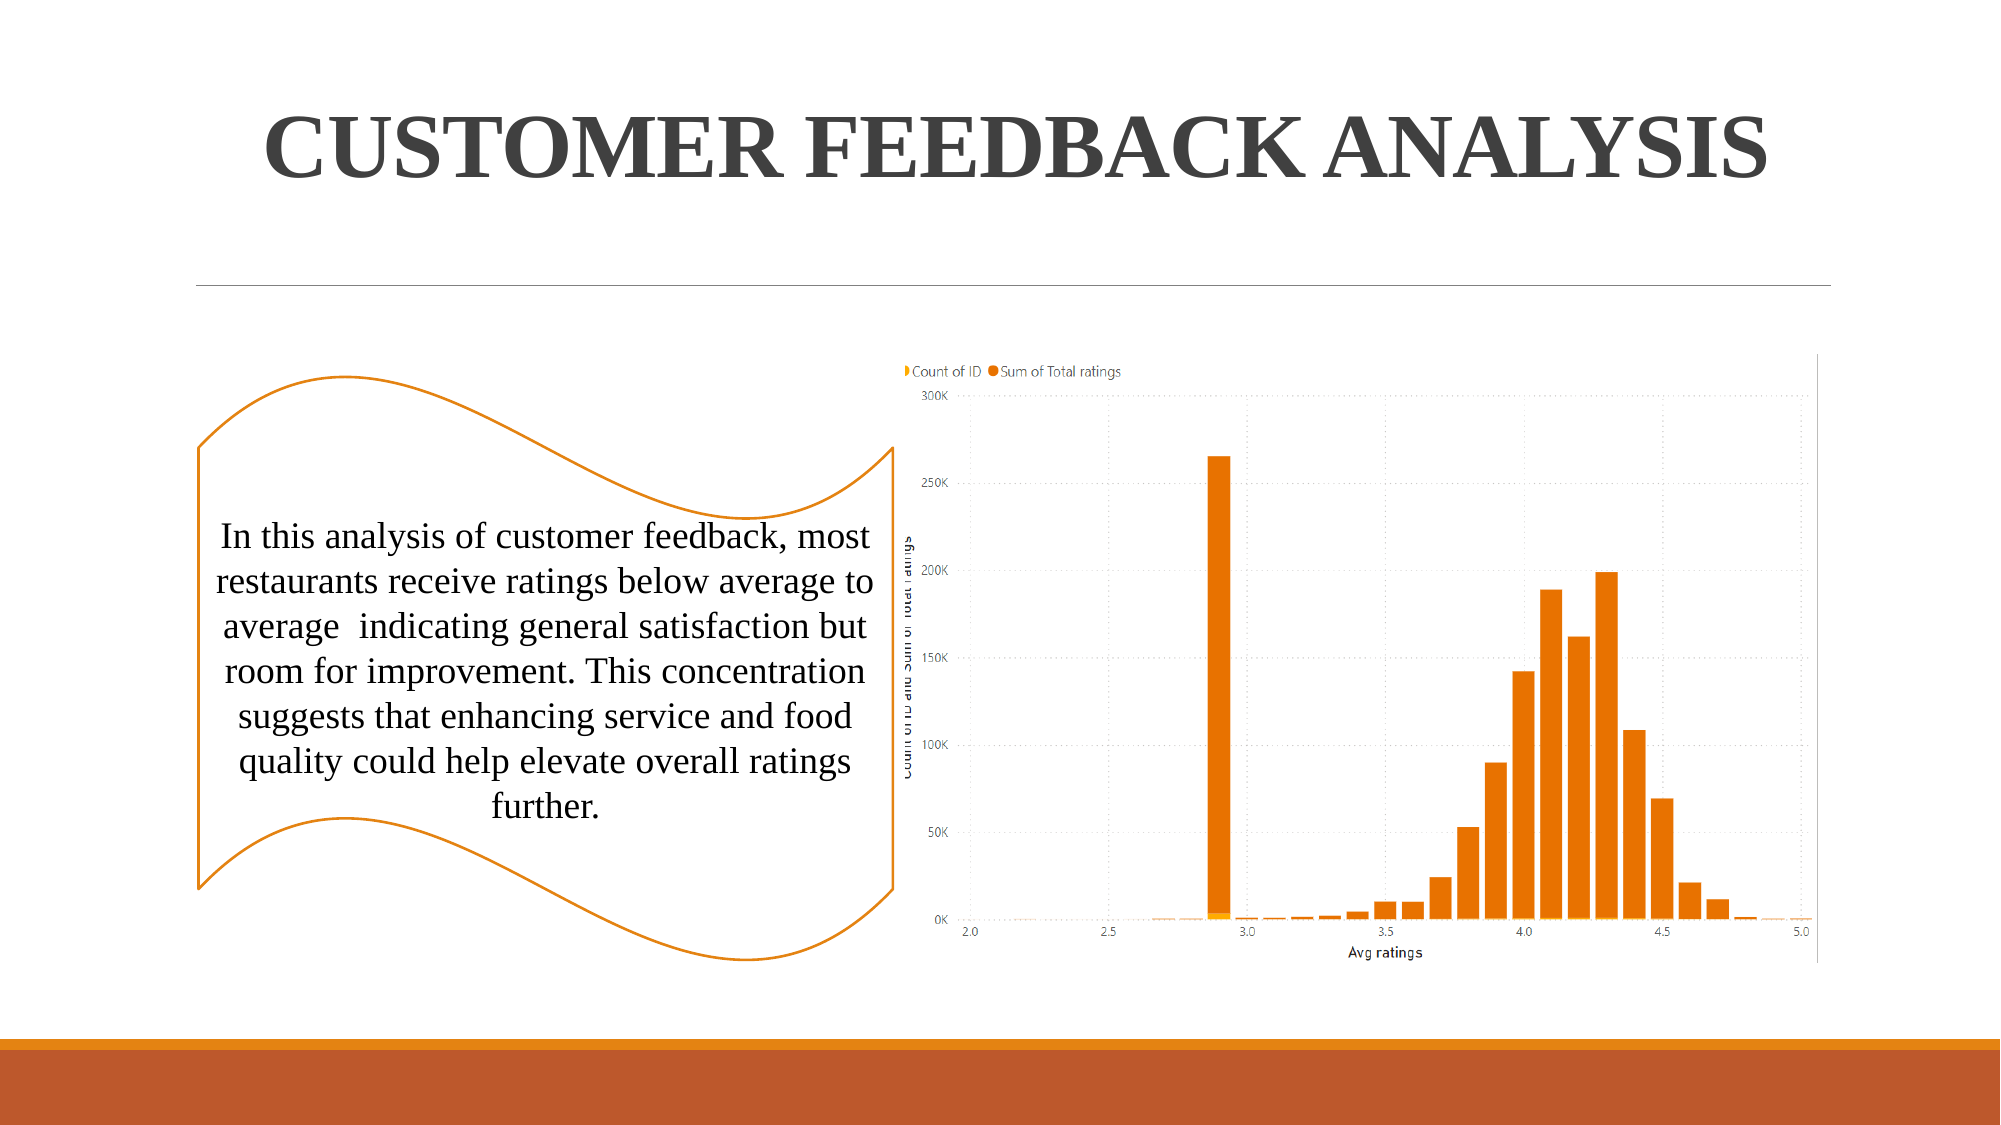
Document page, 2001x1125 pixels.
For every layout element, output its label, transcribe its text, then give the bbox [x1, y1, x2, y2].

title CUSTOMER FEEDBACK ANALYSIS [180, 47, 1830, 205]
picture [905, 354, 1818, 964]
text_box In this analysis of customer feedback, most restaurants receive ratings below average to average indicating general satisfaction but room for improvement. This concentration suggests that enhancing service and food quality could help elevate overall ratings further. [197, 375, 895, 962]
